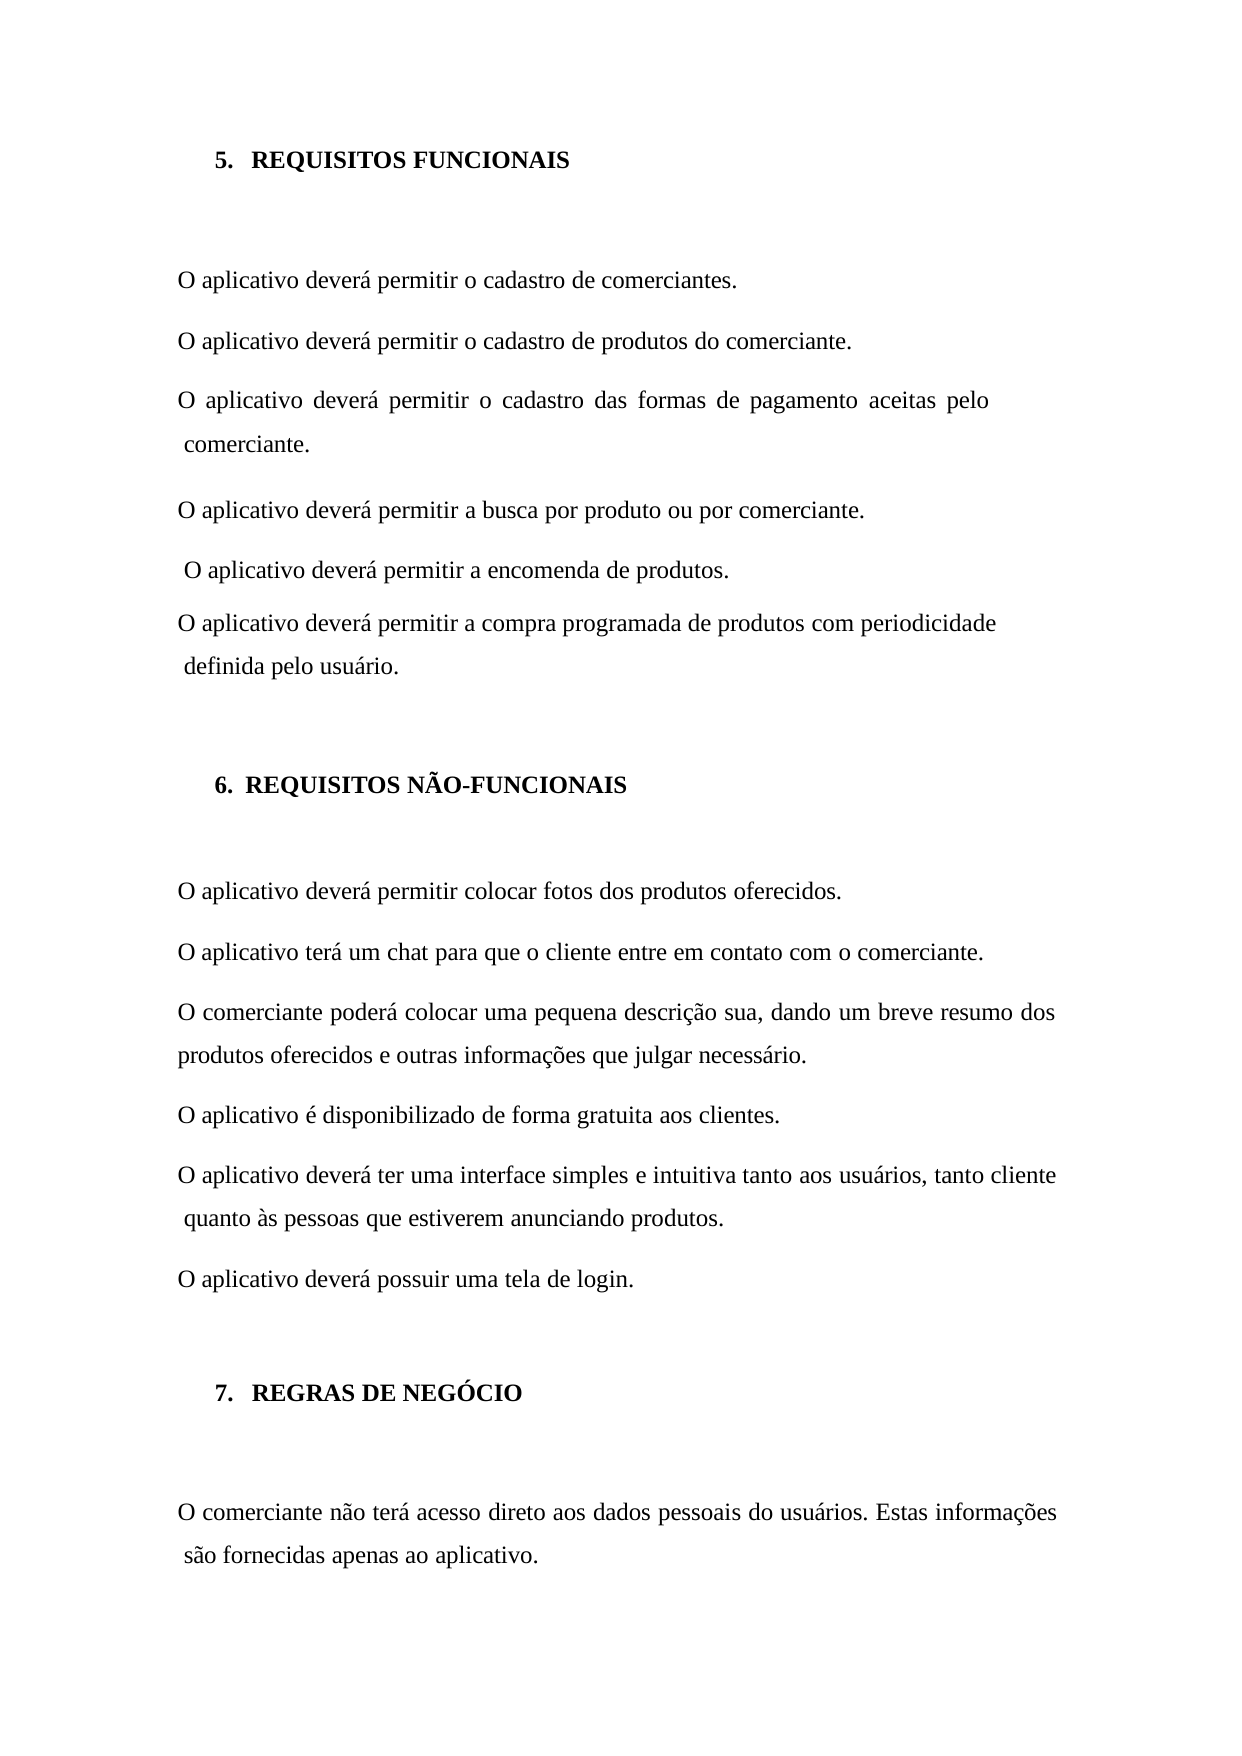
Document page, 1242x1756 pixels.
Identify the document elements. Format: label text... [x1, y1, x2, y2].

text_box O comerciante não terá acesso direto aos dados pessoais do usuários. Estas informações são fornecidas apenas ao aplicativo. [175, 1480, 1064, 1569]
text_box 6. REQUISITOS NÃO-FUNCIONAIS O aplicativo deverá permitir colocar fotos dos produtos oferecidos. O aplicativo terá um chat para que o cliente entre em contato com o comerciante. O comerciante poderá colocar uma pequena descrição sua, dando um breve resumo dos produtos oferecidos e outras informações que julgar necessário. O aplicativo é disponibilizado de forma gratuita aos clientes. O aplicativo deverá ter uma interface simples e intuitiva tanto aos usuários, tanto cliente quanto às pessoas que estiverem anunciando produtos. O aplicativo deverá possuir uma tela de login. [175, 766, 1064, 1293]
text_box O aplicativo deverá permitir o cadastro de comerciantes. O aplicativo deverá permitir o cadastro de produtos do comerciante. O aplicativo deverá permitir o cadastro das formas de pagamento aceitas pelo comerciante. O aplicativo deverá permitir a busca por produto ou por comerciante. O aplicativo deverá permitir a encomenda de produtos. O aplicativo deverá permitir a compra programada de produtos com periodicidade definida pelo usuário. [175, 261, 1003, 680]
text_box 7. REGRAS DE NEGÓCIO [212, 1374, 527, 1407]
text_box 5. REQUISITOS FUNCIONAIS [212, 141, 575, 174]
